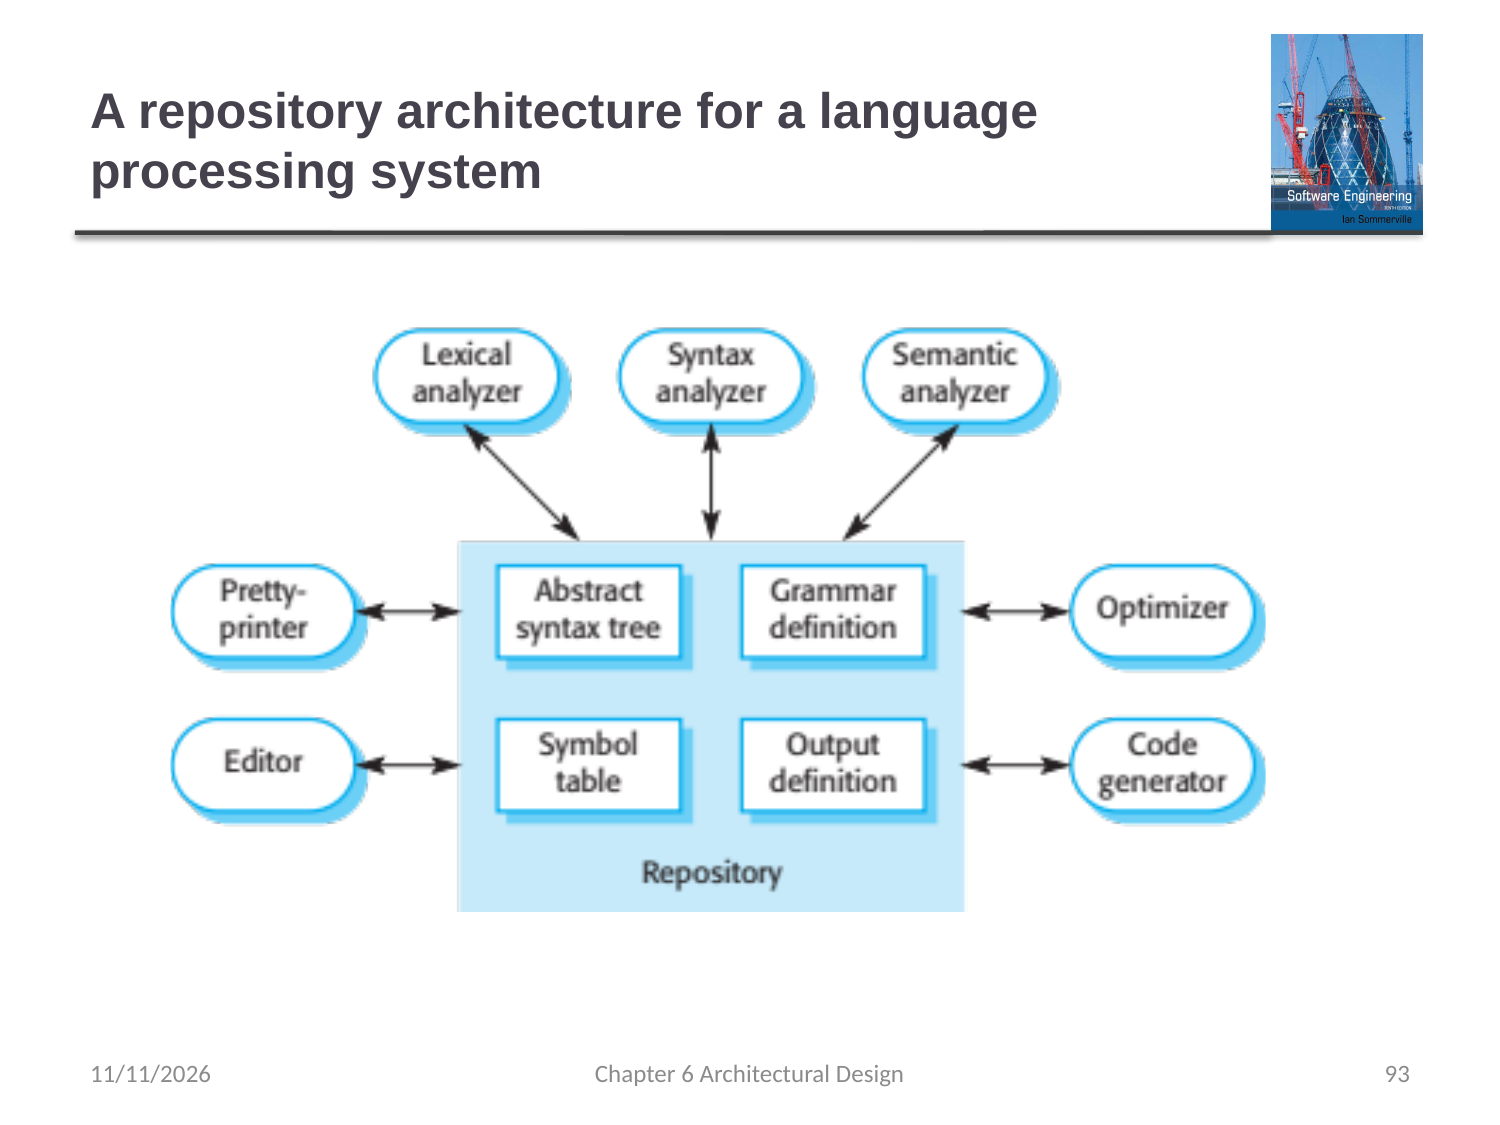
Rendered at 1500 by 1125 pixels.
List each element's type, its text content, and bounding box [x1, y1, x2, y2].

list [170, 317, 1266, 921]
title A repository architecture for a language processing system [74, 44, 1272, 233]
picture [1271, 34, 1423, 230]
slide_number 93 [1074, 1042, 1425, 1103]
footer Chapter 6 Architectural Design [512, 1042, 988, 1103]
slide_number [75, 1042, 425, 1103]
